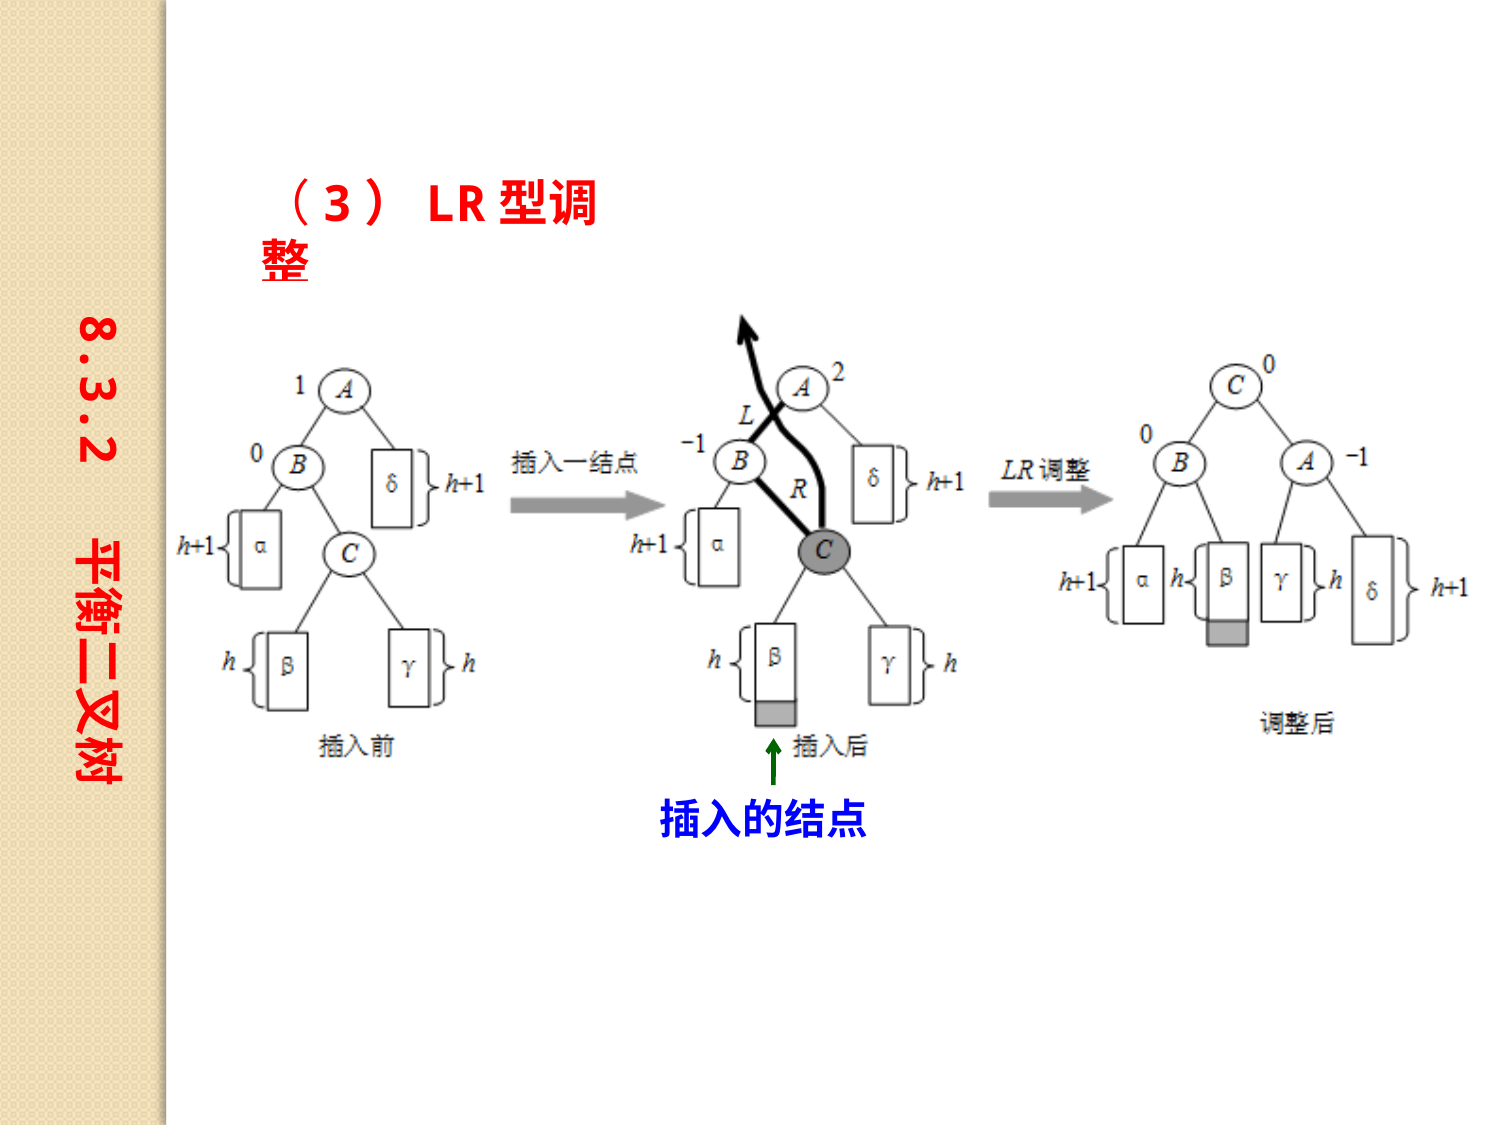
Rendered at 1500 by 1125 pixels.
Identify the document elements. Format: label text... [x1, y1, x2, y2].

text_box （3）LR型调整 [246, 163, 657, 278]
text_box 插入的结点 [644, 793, 903, 850]
picture [175, 280, 1482, 782]
text_box 8.3.2 平衡二叉树 [46, 292, 138, 809]
